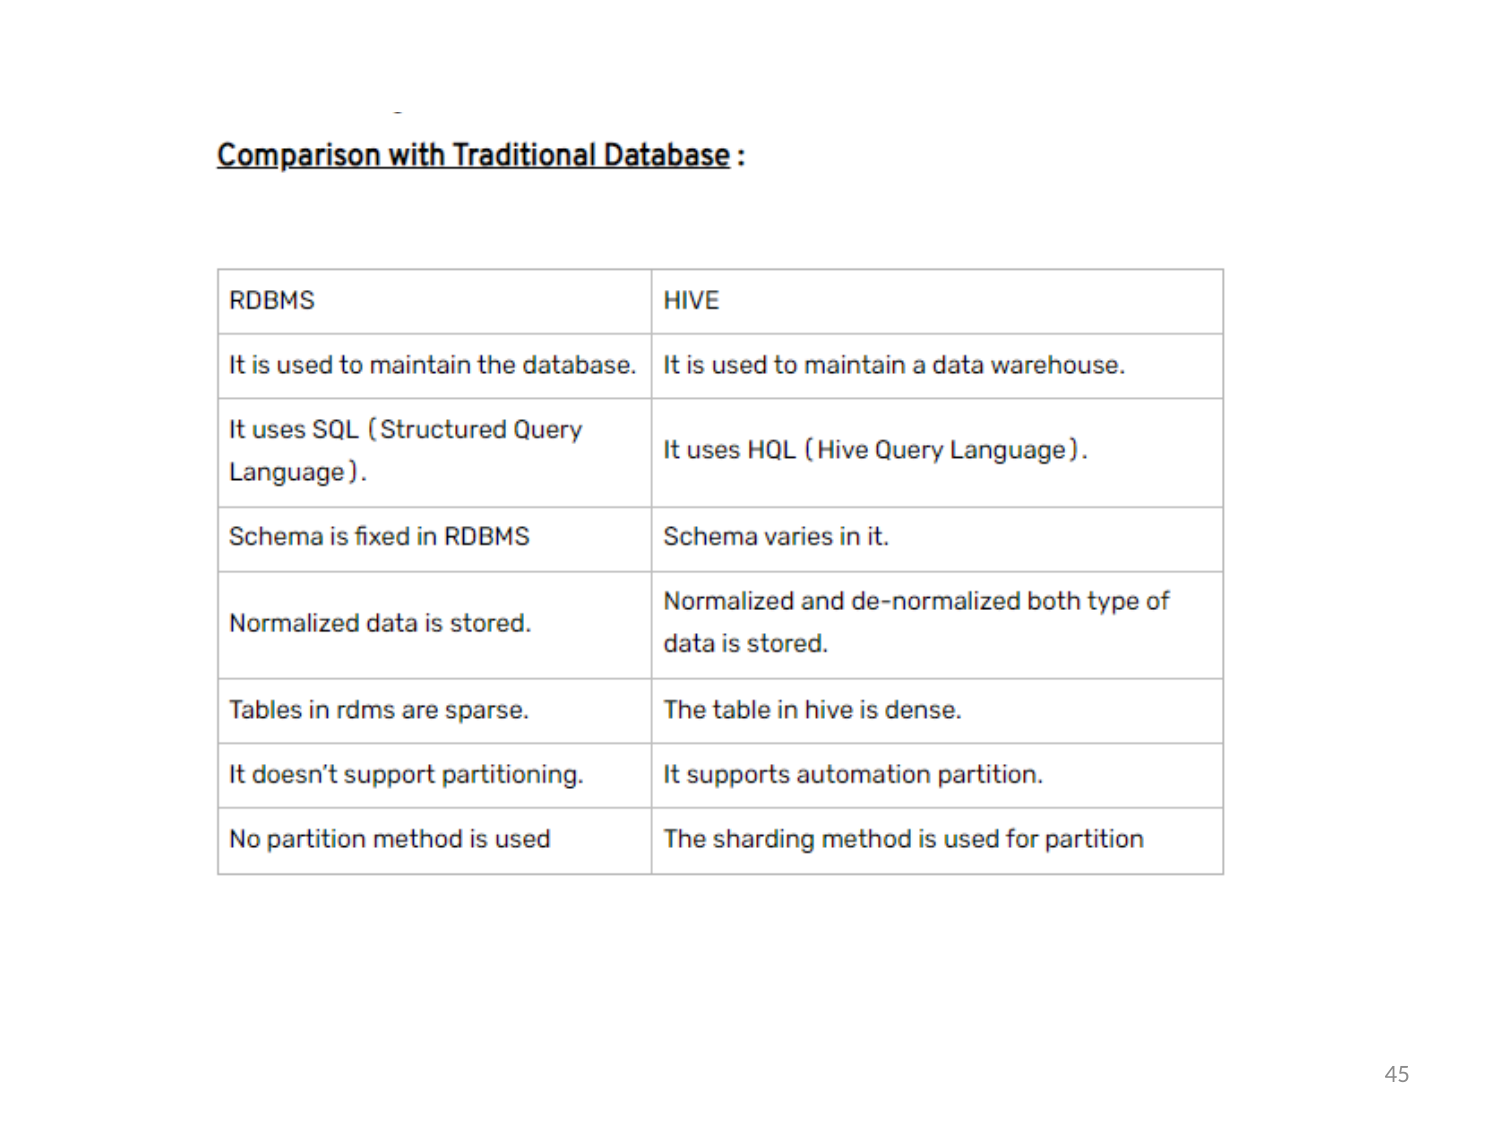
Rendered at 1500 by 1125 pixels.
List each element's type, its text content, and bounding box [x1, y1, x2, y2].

picture [162, 112, 1351, 894]
slide_number 45 [1074, 1042, 1425, 1103]
